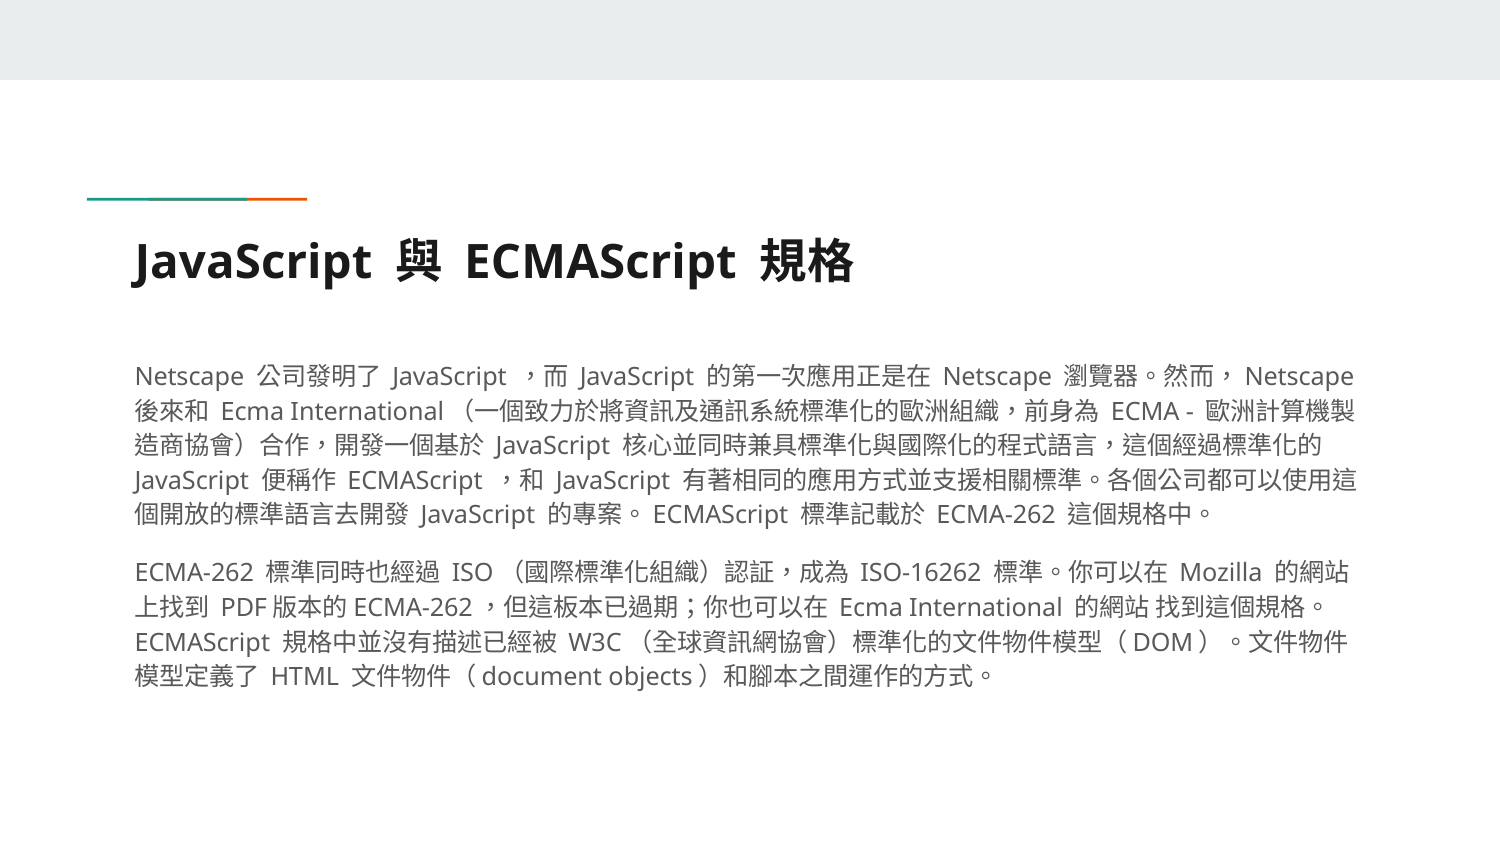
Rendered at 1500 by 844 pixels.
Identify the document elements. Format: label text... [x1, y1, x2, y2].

title JavaScript 與 ECMAScript 規格 [119, 216, 1381, 305]
list Netscape 公司發明了 JavaScript ，而 JavaScript 的第一次應用正是在 Netscape 瀏覽器。然而，Netscape 後來和 Ecma International（一個致力於將資訊及通訊系統標準化的歐洲組織，前身為 ECMA - 歐洲計算機製造商協會）合作，開發一個基於 JavaScript 核心並同時兼具標準化與國際化的程式語言，這個經過標準化的 JavaScript 便稱作 ECMAScript ，和 JavaScript 有著相同的應用方式並支援相關標準。各個公司都可以使用這個開放的標準語言去開發 JavaScript 的專案。ECMAScript 標準記載於 ECMA-262 這個規格中。 ECMA-262 標準同時也經過 ISO（國際標準化組織）認証，成為 ISO-16262 標準。你可以在 Mozilla 的網站上找到 PDF版本的ECMA-262，但這板本已過期；你也可以在 Ecma International 的網站 找到這個規格。 ECMAScript 規格中並沒有描述已經被 W3C（全球資訊網協會）標準化的文件物件模型（DOM）。文件物件模型定義了 HTML 文件物件（document objects）和腳本之間運作的方式。 [119, 341, 1381, 712]
